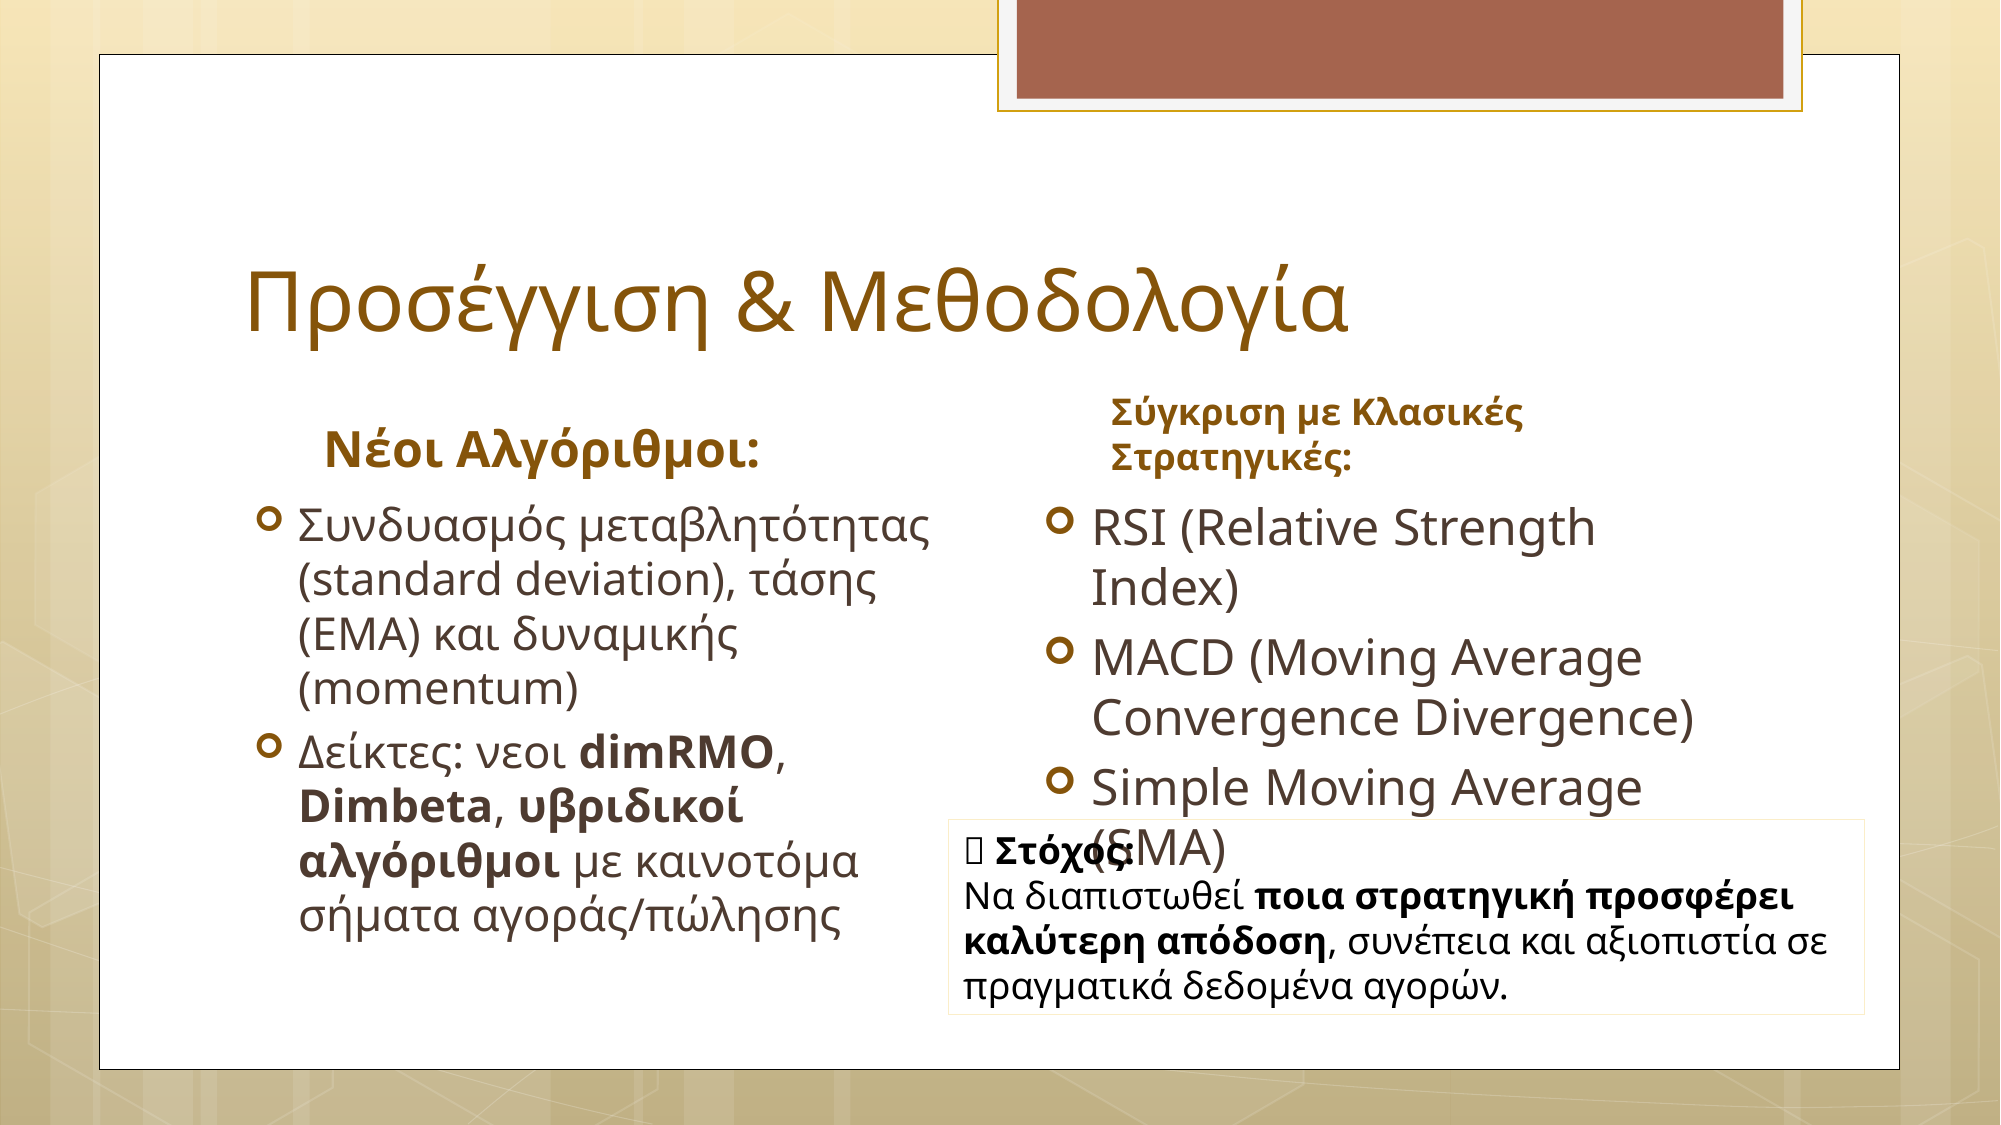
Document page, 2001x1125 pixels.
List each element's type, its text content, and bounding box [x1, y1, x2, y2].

title Προσέγγιση & Μεθοδολογία [228, 168, 1765, 357]
list Νέοι Αλγόριθμοι: [308, 379, 978, 485]
list Συνδυασμός μεταβλητότητας (standard deviation), τάσης (EMA) και δυναμικής (momentum) Δείκτες: νεοι dimRMO, Dimbeta, υβριδικοί αλγόριθμοι με καινοτόμα σήματα αγοράς/πώλησης [227, 487, 976, 954]
list Σύγκριση με Κλασικές Στρατηγικές: [1096, 379, 1765, 485]
list RSI (Relative Strength Index) MACD (Moving Average Convergence Divergence) Simple Moving Average (SMA) [1015, 487, 1764, 819]
text_box 🎯 Στόχος: Να διαπιστωθεί ποια στρατηγική προσφέρει καλύτερη απόδοση, συνέπεια και αξιοπιστία σε πραγματικά δεδομένα αγορών. [948, 819, 1865, 1015]
